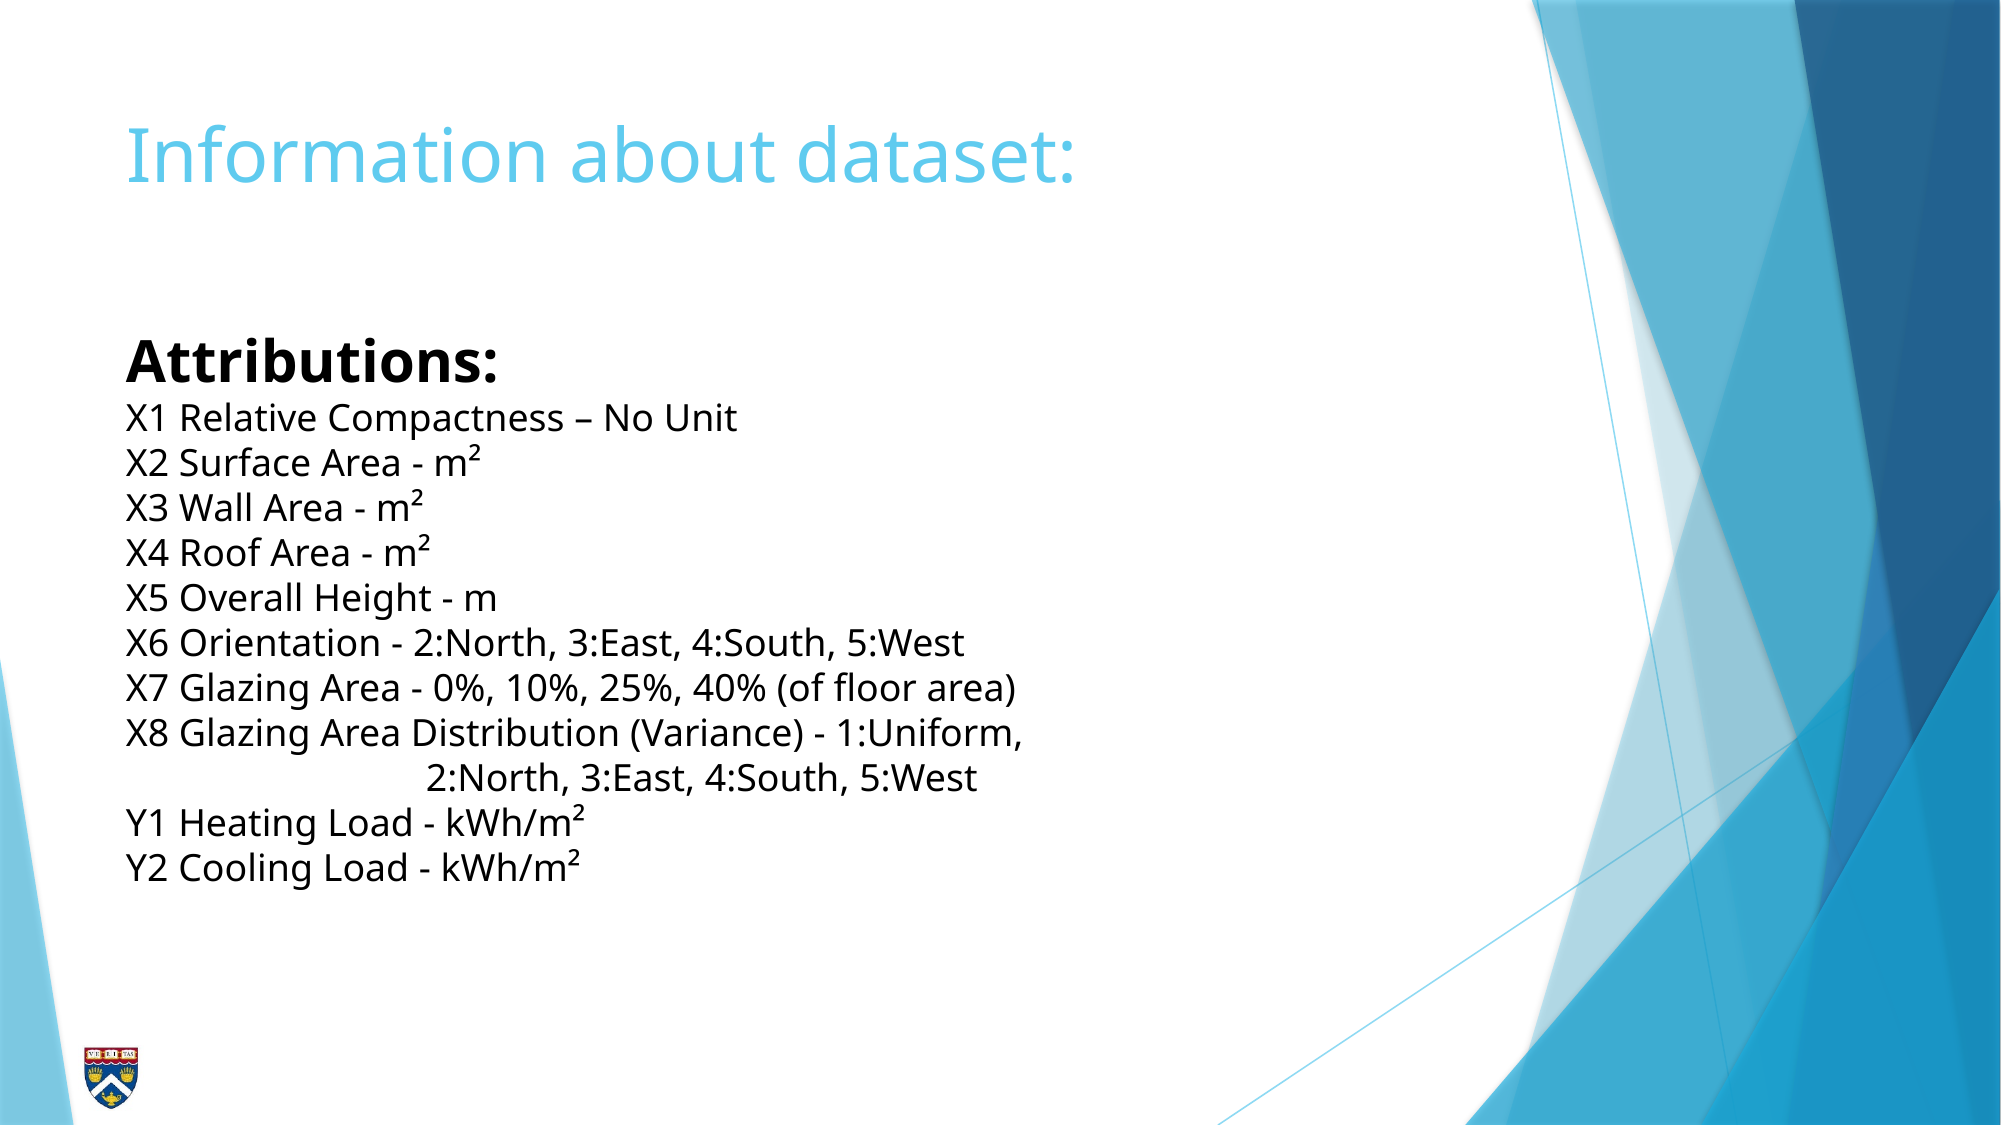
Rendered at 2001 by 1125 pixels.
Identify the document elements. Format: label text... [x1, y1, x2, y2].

picture [77, 1044, 145, 1112]
title Information about dataset: [111, 99, 1522, 317]
text_box Attributions: X1 Relative Compactness – No Unit X2 Surface Area - m² X3 Wall Area - m² X4 Roof Area - m² X5 Overall Height - m X6 Orientation - 2:North, 3:East, 4:South, 5:West X7 Glazing Area - 0%, 10%, 25%, 40% (of floor area) X8 Glazing Area Distribution (Variance) - 1:Uniform, 2:North, 3:East, 4:South, 5:West Y1 Heating Load - kWh/m² Y2 Cooling Load - kWh/m² [111, 316, 1112, 897]
